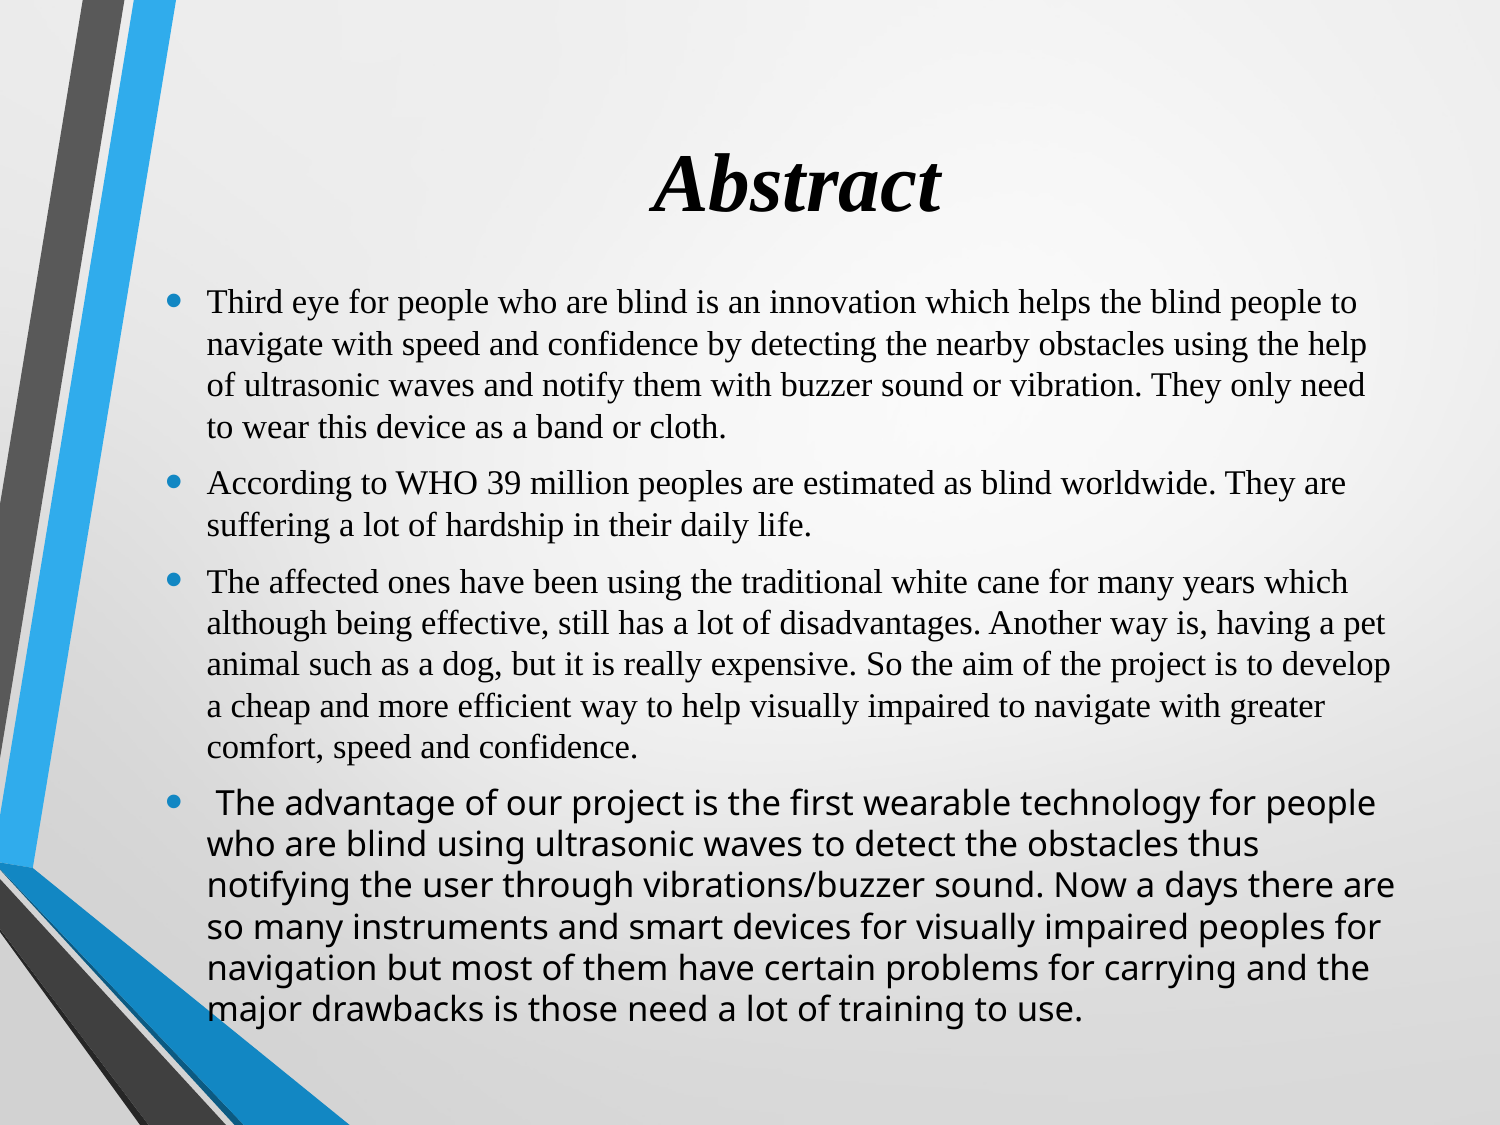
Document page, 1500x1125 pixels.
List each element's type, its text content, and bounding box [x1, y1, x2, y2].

title Abstract [165, 75, 1430, 281]
list Third eye for people who are blind is an innovation which helps the blind people to navigate with speed and confidence by detecting the nearby obstacles using the help of ultrasonic waves and notify them with buzzer sound or vibration. They only need to wear this device as a band or cloth. According to WHO 39 million peoples are estimated as blind worldwide. They are suffering a lot of hardship in their daily life. The affected ones have been using the traditional white cane for many years which although being effective, still has a lot of disadvantages. Another way is, having a pet animal such as a dog, but it is really expensive. So the aim of the project is to develop a cheap and more efficient way to help visually impaired to navigate with greater comfort, speed and confidence. The advantage of our project is the first wearable technology for people who are blind using ultrasonic waves to detect the obstacles thus notifying the user through vibrations/buzzer sound. Now a days there are so many instruments and smart devices for visually impaired peoples for navigation but most of them have certain problems for carrying and the major drawbacks is those need a lot of training to use. [149, 272, 1414, 1050]
text_box [87, 74, 1413, 228]
